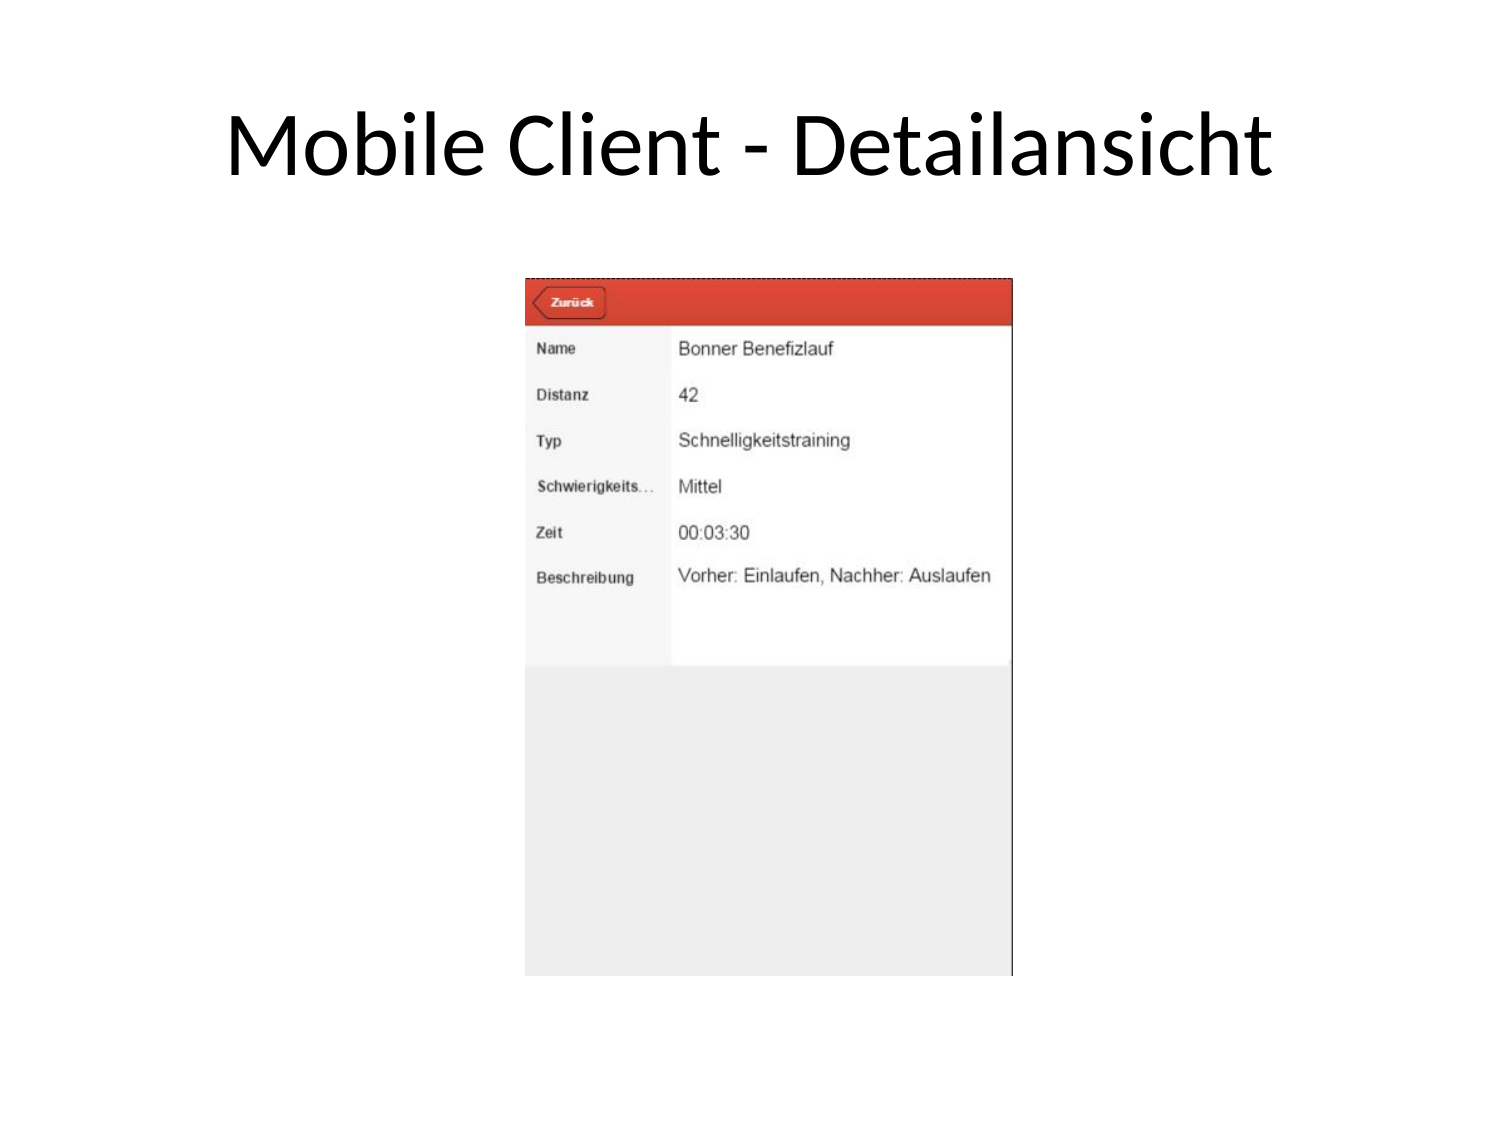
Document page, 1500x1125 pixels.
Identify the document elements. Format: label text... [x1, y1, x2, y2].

title Mobile Client - Detailansicht [75, 45, 1425, 233]
picture [525, 278, 1013, 977]
